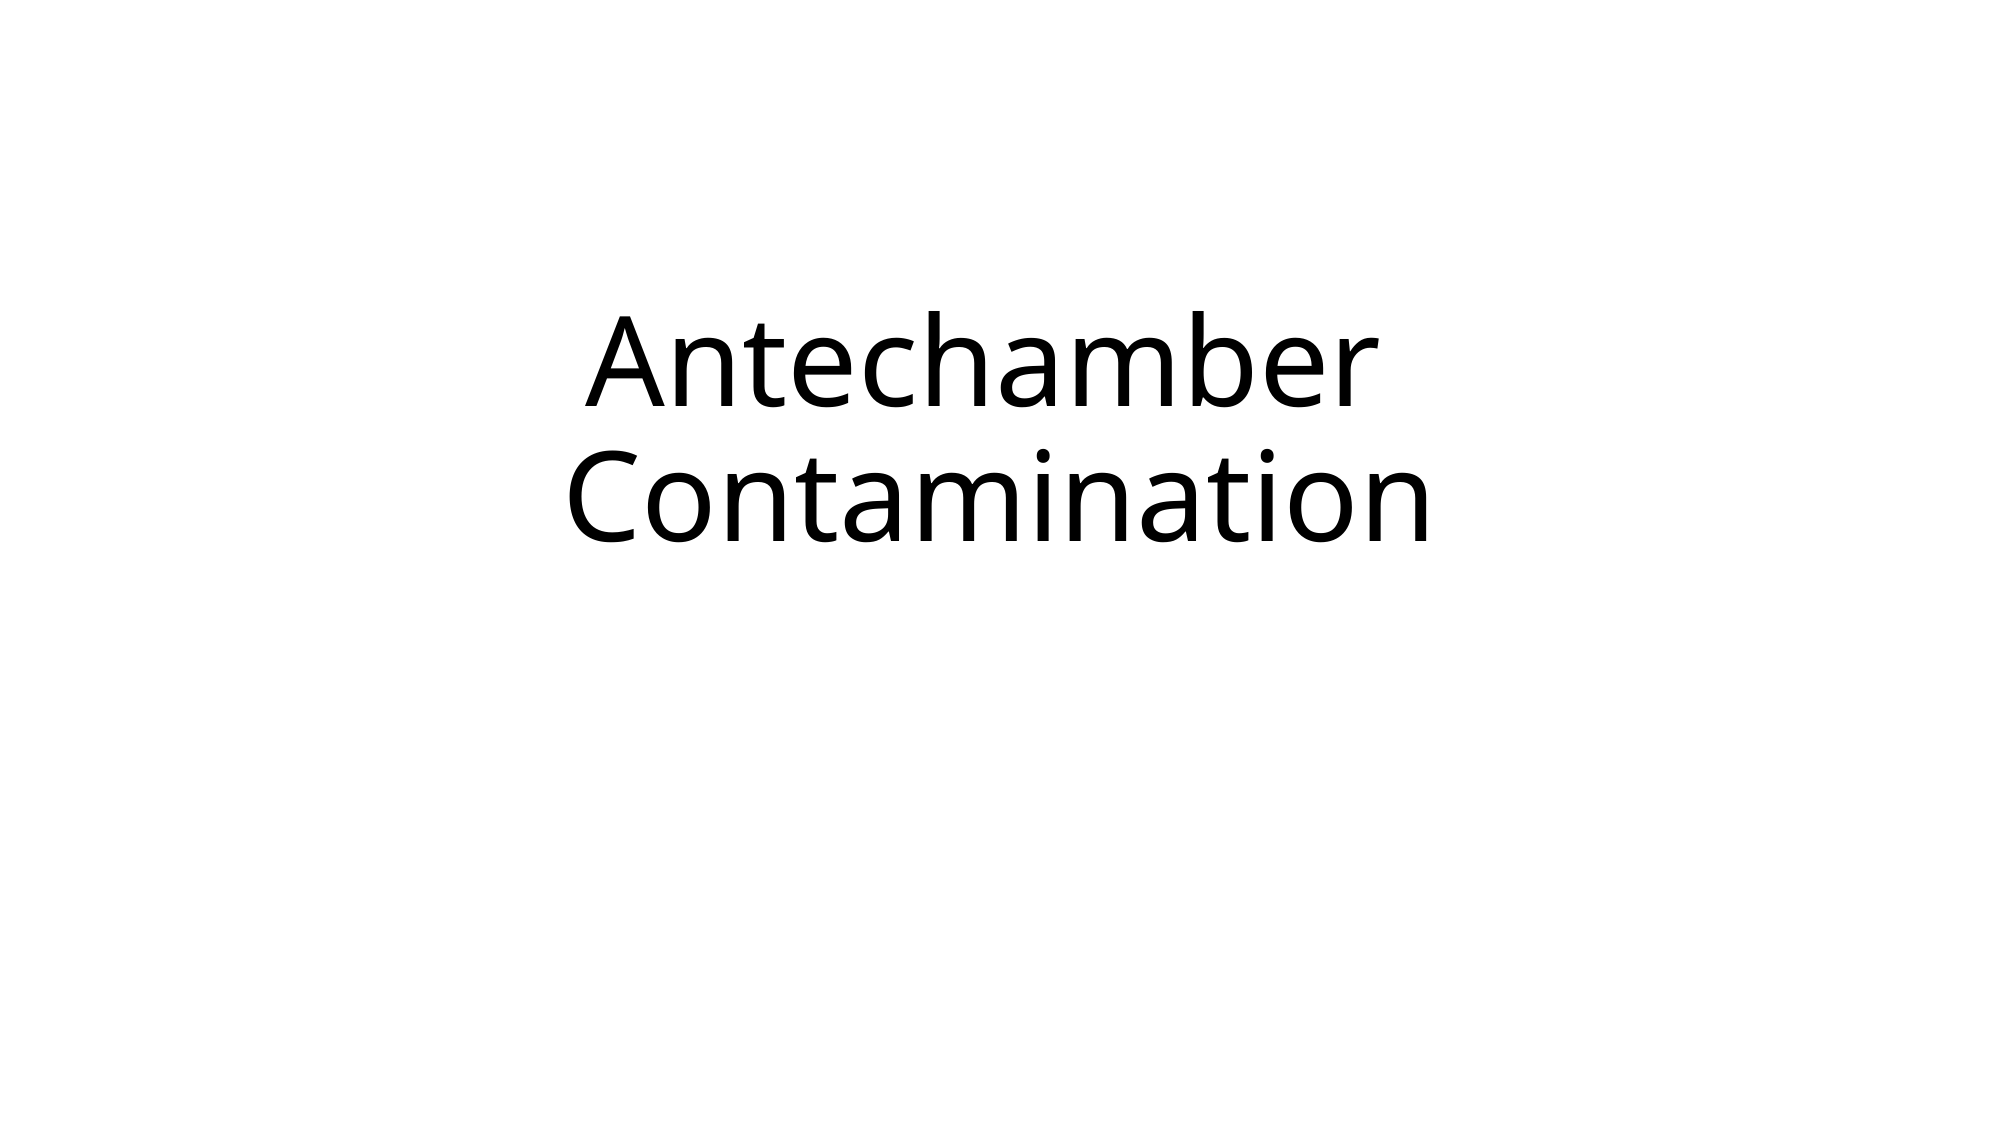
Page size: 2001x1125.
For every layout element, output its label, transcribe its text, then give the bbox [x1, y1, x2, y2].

title Antechamber Contamination [249, 184, 1750, 576]
